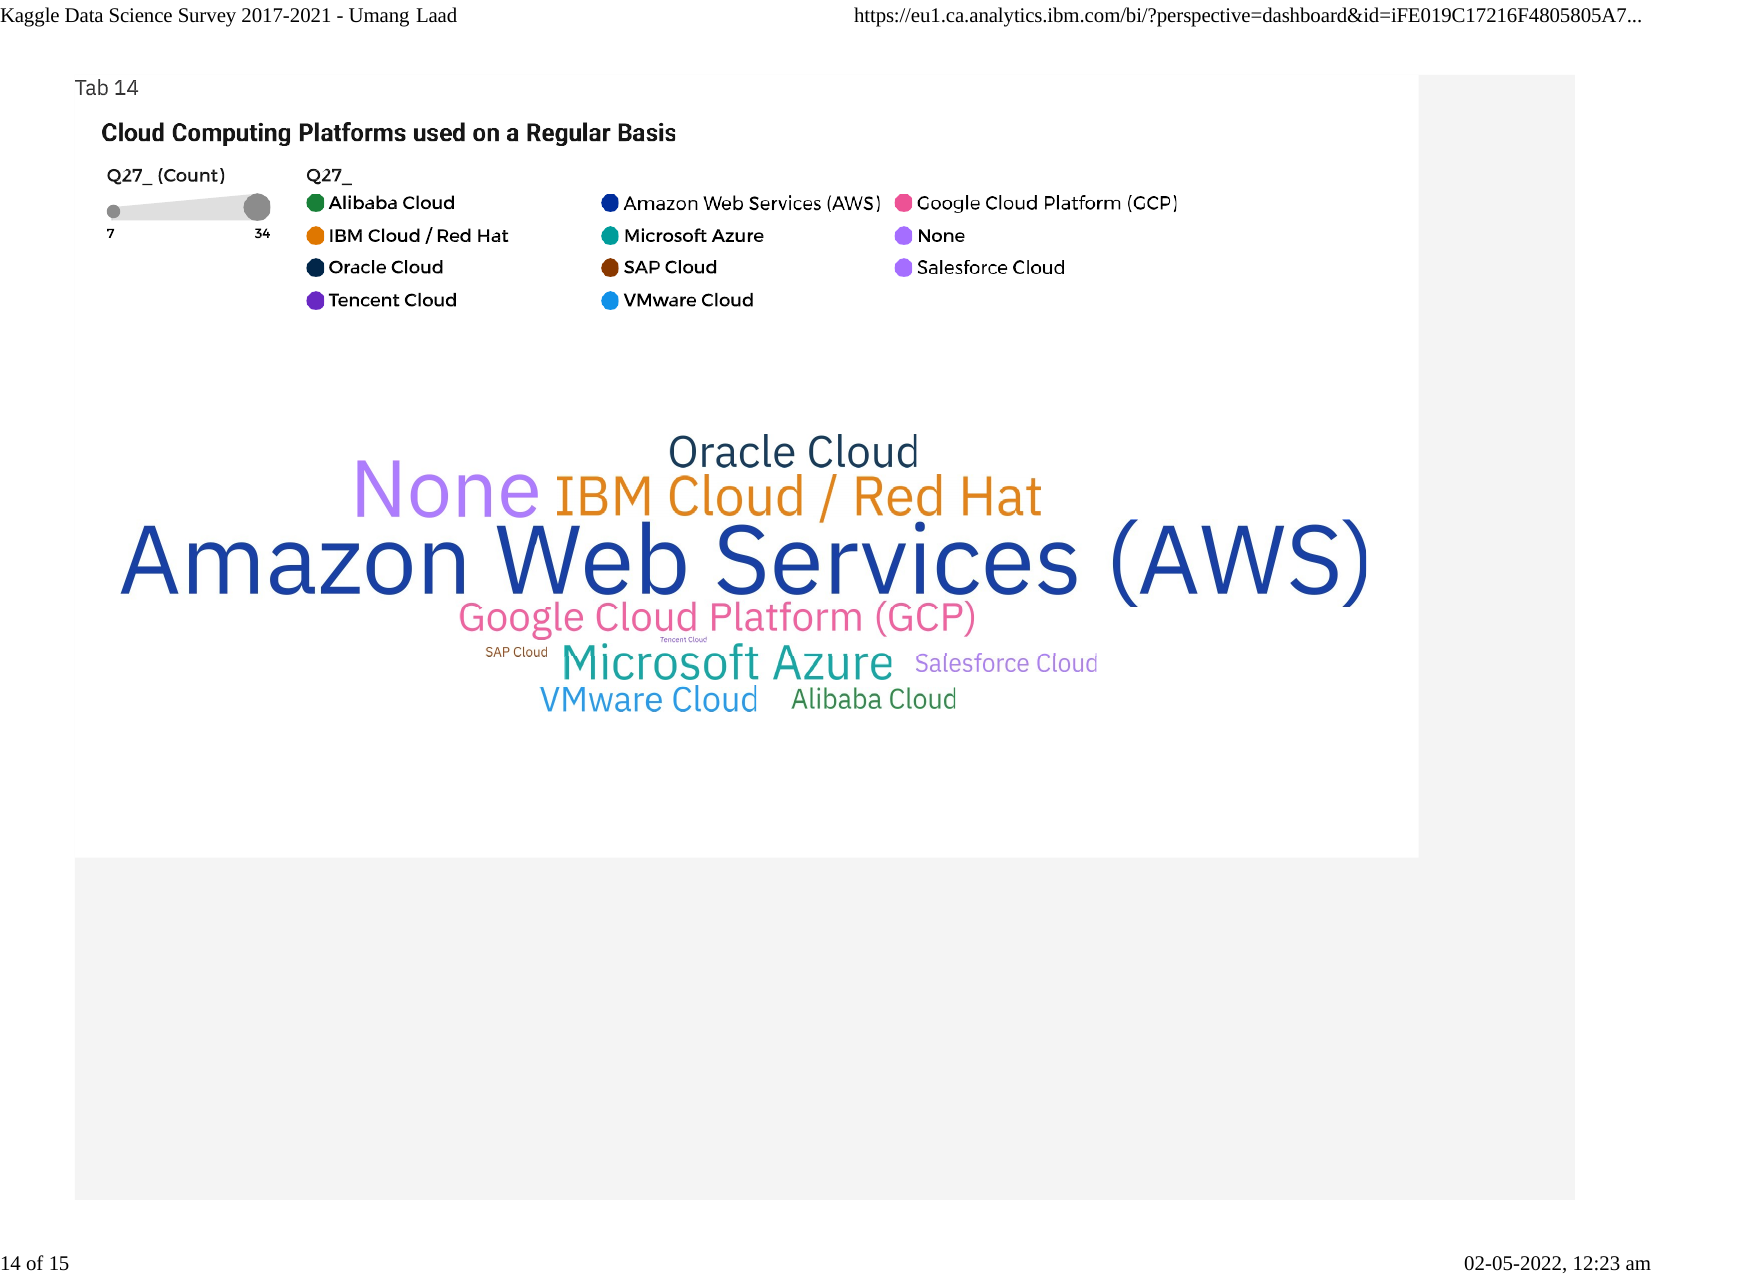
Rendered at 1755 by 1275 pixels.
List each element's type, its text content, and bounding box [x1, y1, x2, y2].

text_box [600, 193, 880, 212]
text_box 14 of 15 [0, 1250, 72, 1275]
text_box [102, 122, 676, 146]
text_box [306, 168, 331, 185]
text_box [114, 80, 126, 95]
text_box [188, 171, 198, 182]
text_box [332, 168, 342, 182]
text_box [894, 193, 1177, 213]
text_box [306, 226, 509, 245]
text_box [120, 433, 1367, 713]
text_box Kaggle Data Science Survey 2017-2021 - Umang Laad [0, 0, 462, 27]
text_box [894, 226, 965, 245]
text_box [164, 168, 187, 182]
text_box [211, 169, 218, 182]
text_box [306, 258, 443, 277]
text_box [306, 193, 455, 212]
text_box [220, 168, 225, 184]
text_box [107, 230, 115, 238]
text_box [600, 258, 717, 277]
text_box [75, 80, 87, 95]
text_box [127, 80, 139, 95]
text_box [86, 83, 96, 96]
text_box https://eu1.ca.analytics.ibm.com/bi/?perspective=dashboard&id=iFE019C17216F4805805A7... [852, 0, 1653, 27]
text_box [254, 230, 270, 239]
text_box [74, 101, 1419, 858]
text_box [132, 168, 142, 182]
text_box [98, 79, 108, 96]
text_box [600, 291, 753, 310]
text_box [106, 193, 271, 222]
footer 02-05-2022, 12:23 am [1462, 1250, 1653, 1275]
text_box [600, 226, 764, 245]
text_box [200, 171, 210, 182]
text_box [306, 291, 457, 310]
text_box [107, 168, 132, 185]
text_box [158, 168, 163, 184]
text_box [894, 258, 1065, 277]
